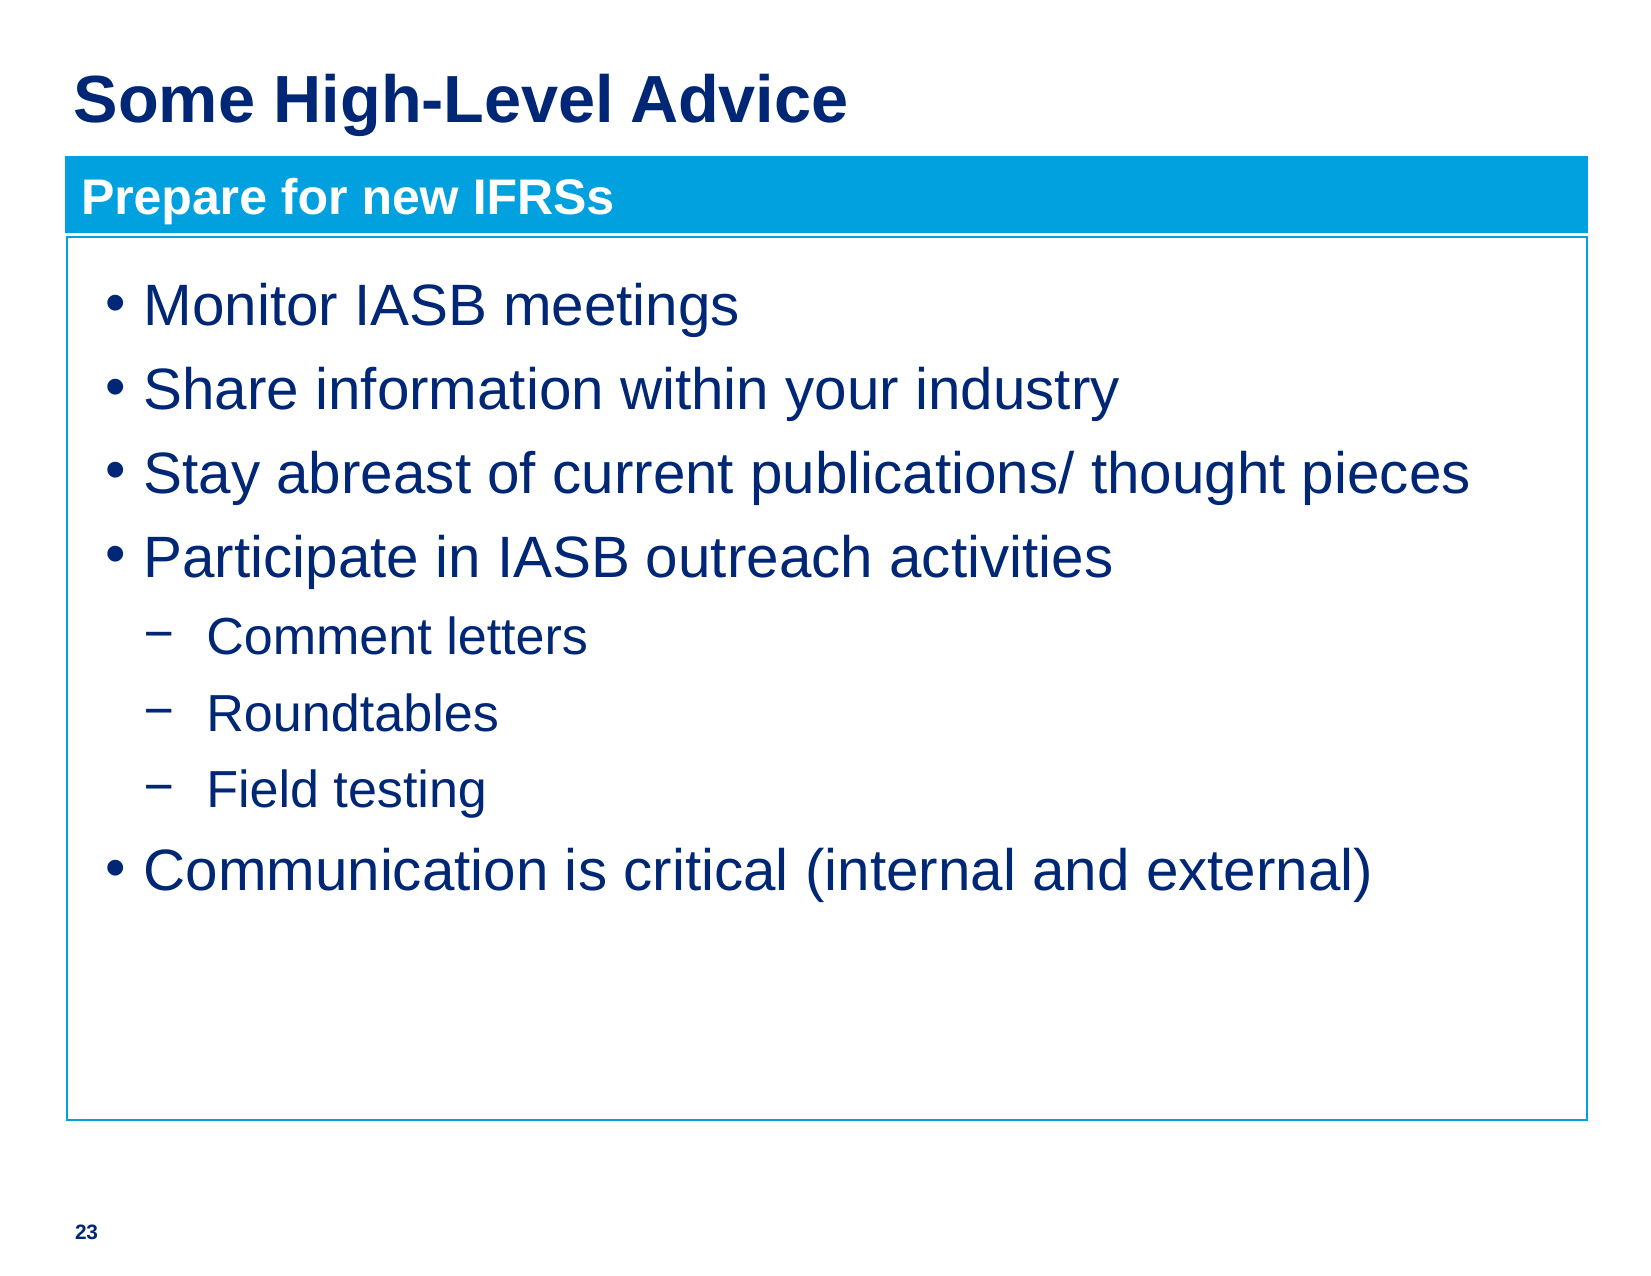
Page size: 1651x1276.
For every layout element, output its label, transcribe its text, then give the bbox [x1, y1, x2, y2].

title Some High-Level Advice [73, 64, 1594, 183]
slide_number 23 [75, 1218, 126, 1246]
text_box Prepare for new IFRSs [66, 156, 1588, 232]
list Monitor IASB meetings Share information within your industry Stay abreast of current publications/ thought pieces Participate in IASB outreach activities Comment letters Roundtables Field testing Communication is critical (internal and external) [66, 236, 1588, 1121]
